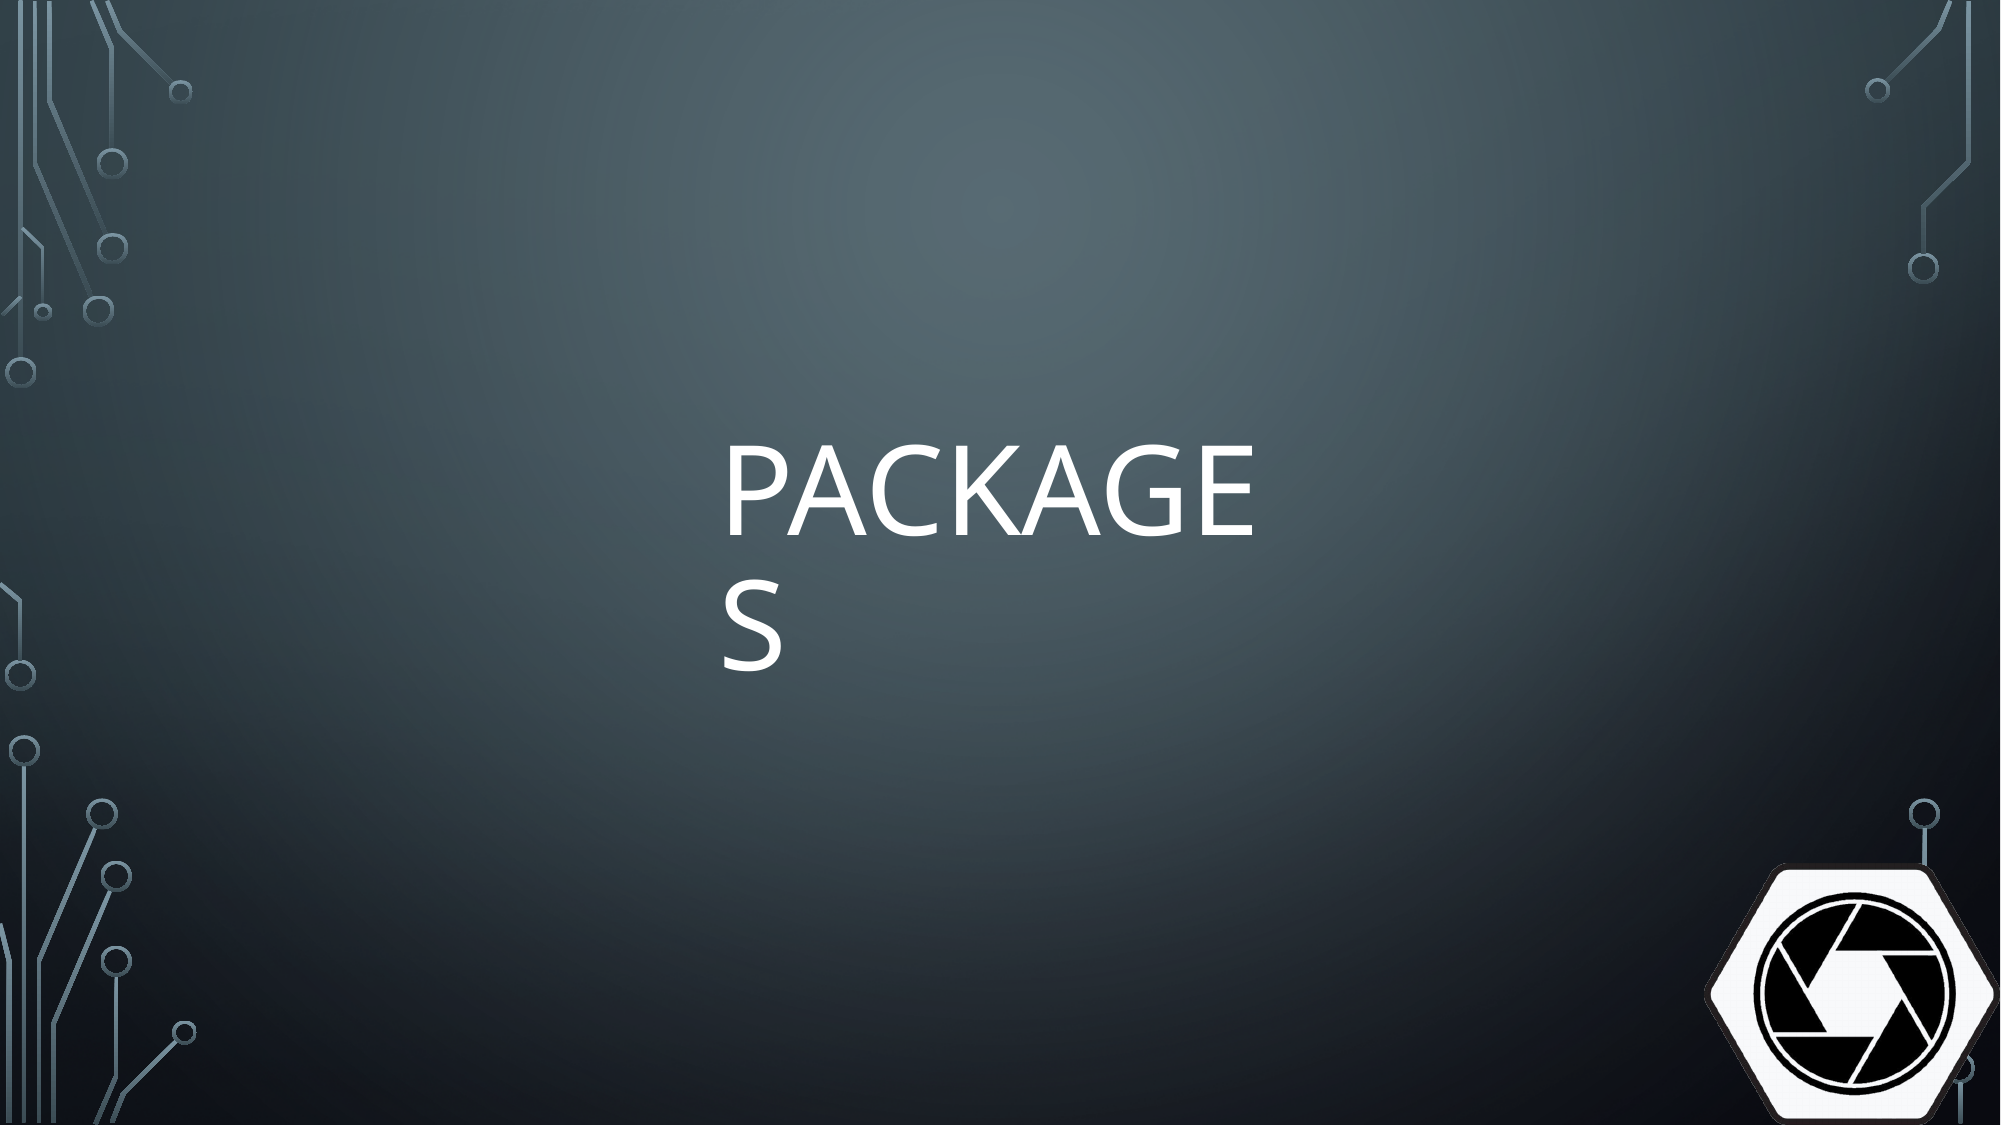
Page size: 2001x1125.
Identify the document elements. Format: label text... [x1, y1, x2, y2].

picture [1704, 863, 2000, 1125]
text_box Packages [703, 501, 1297, 624]
